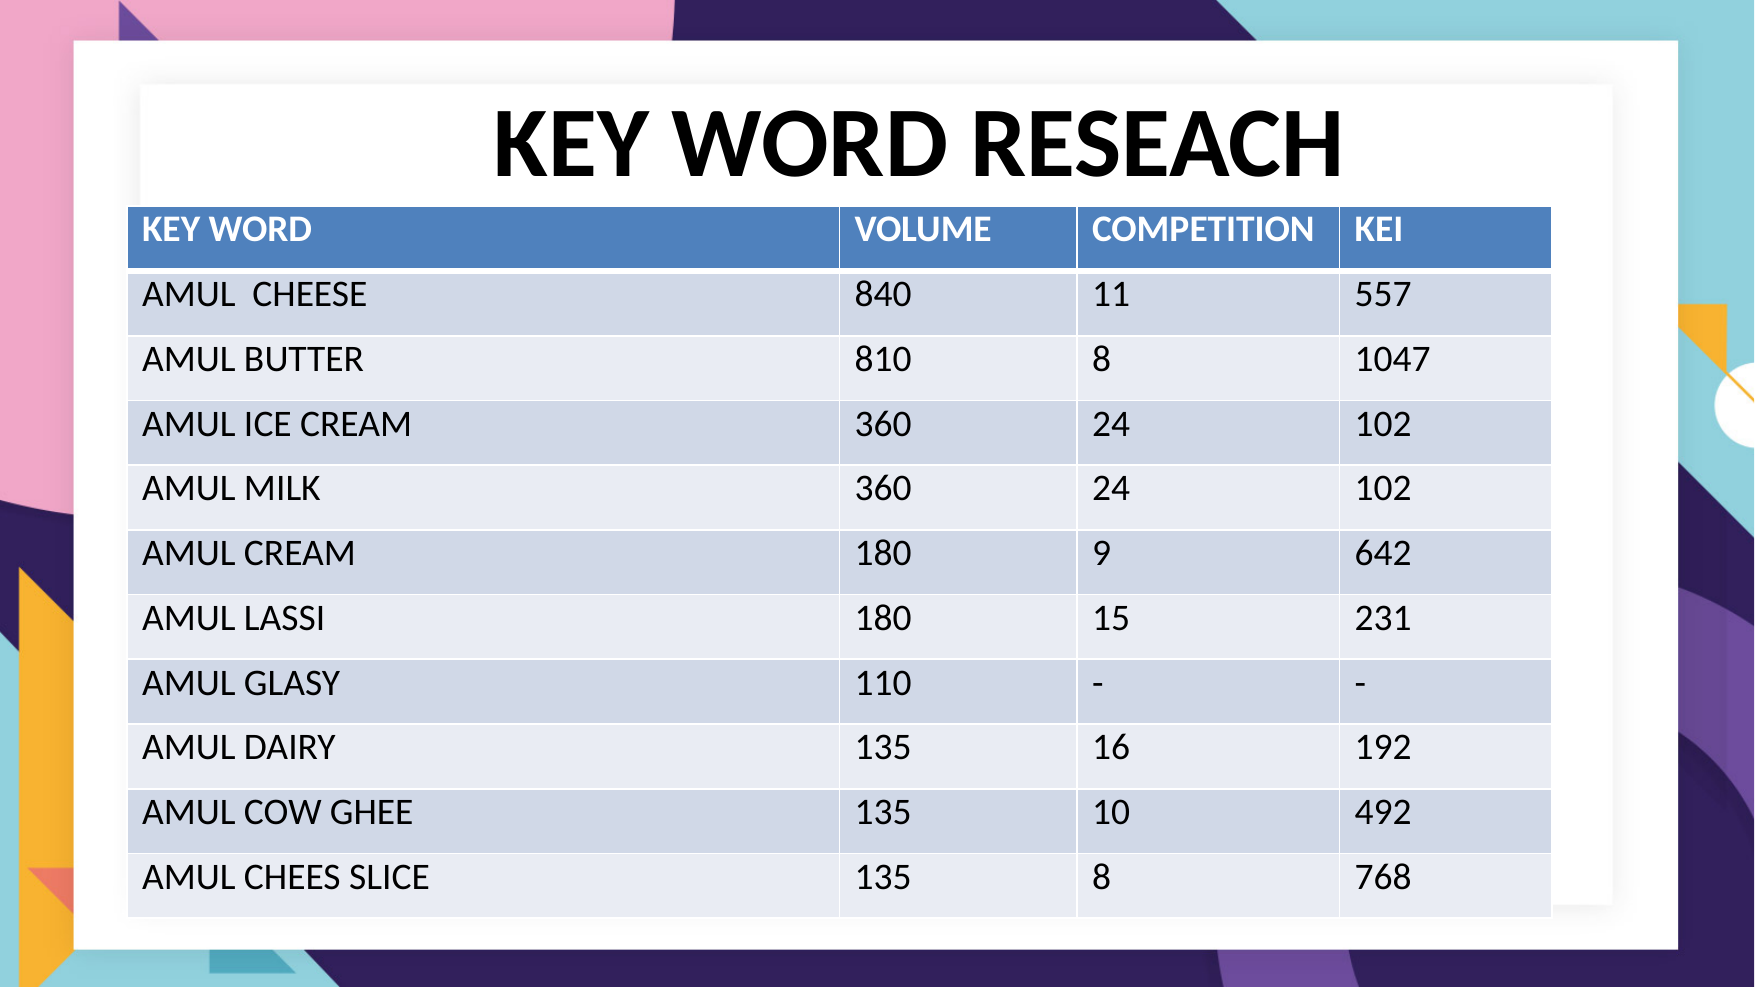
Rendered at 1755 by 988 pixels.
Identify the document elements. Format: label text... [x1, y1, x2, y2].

table_cell 557 [1340, 274, 1551, 335]
table_cell AMUL BUTTER [128, 337, 839, 400]
table_cell AMUL COW GHEE [128, 790, 839, 853]
table_cell 24 [1078, 401, 1339, 464]
table_cell AMUL LASSI [128, 595, 839, 658]
table_cell 10 [1078, 790, 1339, 853]
table_cell 24 [1078, 466, 1339, 529]
table_cell 1047 [1340, 337, 1551, 400]
picture [0, 0, 1755, 987]
table_cell 16 [1078, 725, 1339, 788]
table_cell 180 [840, 595, 1076, 658]
table_cell 135 [840, 790, 1076, 853]
table_cell 768 [1340, 854, 1551, 917]
text_box KEY WORD RESEACH [152, 68, 1665, 204]
table_cell AMUL CHEES SLICE [128, 854, 839, 917]
table_cell 180 [840, 531, 1076, 594]
table_cell AMUL GLASY [128, 660, 839, 723]
table_cell 8 [1078, 337, 1339, 400]
table_cell 231 [1340, 595, 1551, 658]
table_header KEI [1340, 207, 1551, 268]
table_cell AMUL DAIRY [128, 725, 839, 788]
table_header KEY WORD [128, 207, 839, 268]
table_cell 360 [840, 401, 1076, 464]
table_cell 110 [840, 660, 1076, 723]
table_cell 102 [1340, 401, 1551, 464]
table_cell AMUL CHEESE [128, 274, 839, 335]
table_cell - [1340, 660, 1551, 723]
table_cell 8 [1078, 854, 1339, 917]
table_cell 492 [1340, 790, 1551, 853]
table_cell 135 [840, 725, 1076, 788]
table_cell 840 [840, 274, 1076, 335]
table_cell AMUL CREAM [128, 531, 839, 594]
table_cell 360 [840, 466, 1076, 529]
table_cell 102 [1340, 466, 1551, 529]
table_header VOLUME [840, 207, 1076, 268]
table_cell 192 [1340, 725, 1551, 788]
table_cell 15 [1078, 595, 1339, 658]
table_cell AMUL ICE CREAM [128, 401, 839, 464]
table_cell 11 [1078, 274, 1339, 335]
table_header COMPETITION [1078, 207, 1339, 268]
table_cell AMUL MILK [128, 466, 839, 529]
table_cell 135 [840, 854, 1076, 917]
table_cell 9 [1078, 531, 1339, 594]
table_cell - [1078, 660, 1339, 723]
table_cell 810 [840, 337, 1076, 400]
table_cell 642 [1340, 531, 1551, 594]
